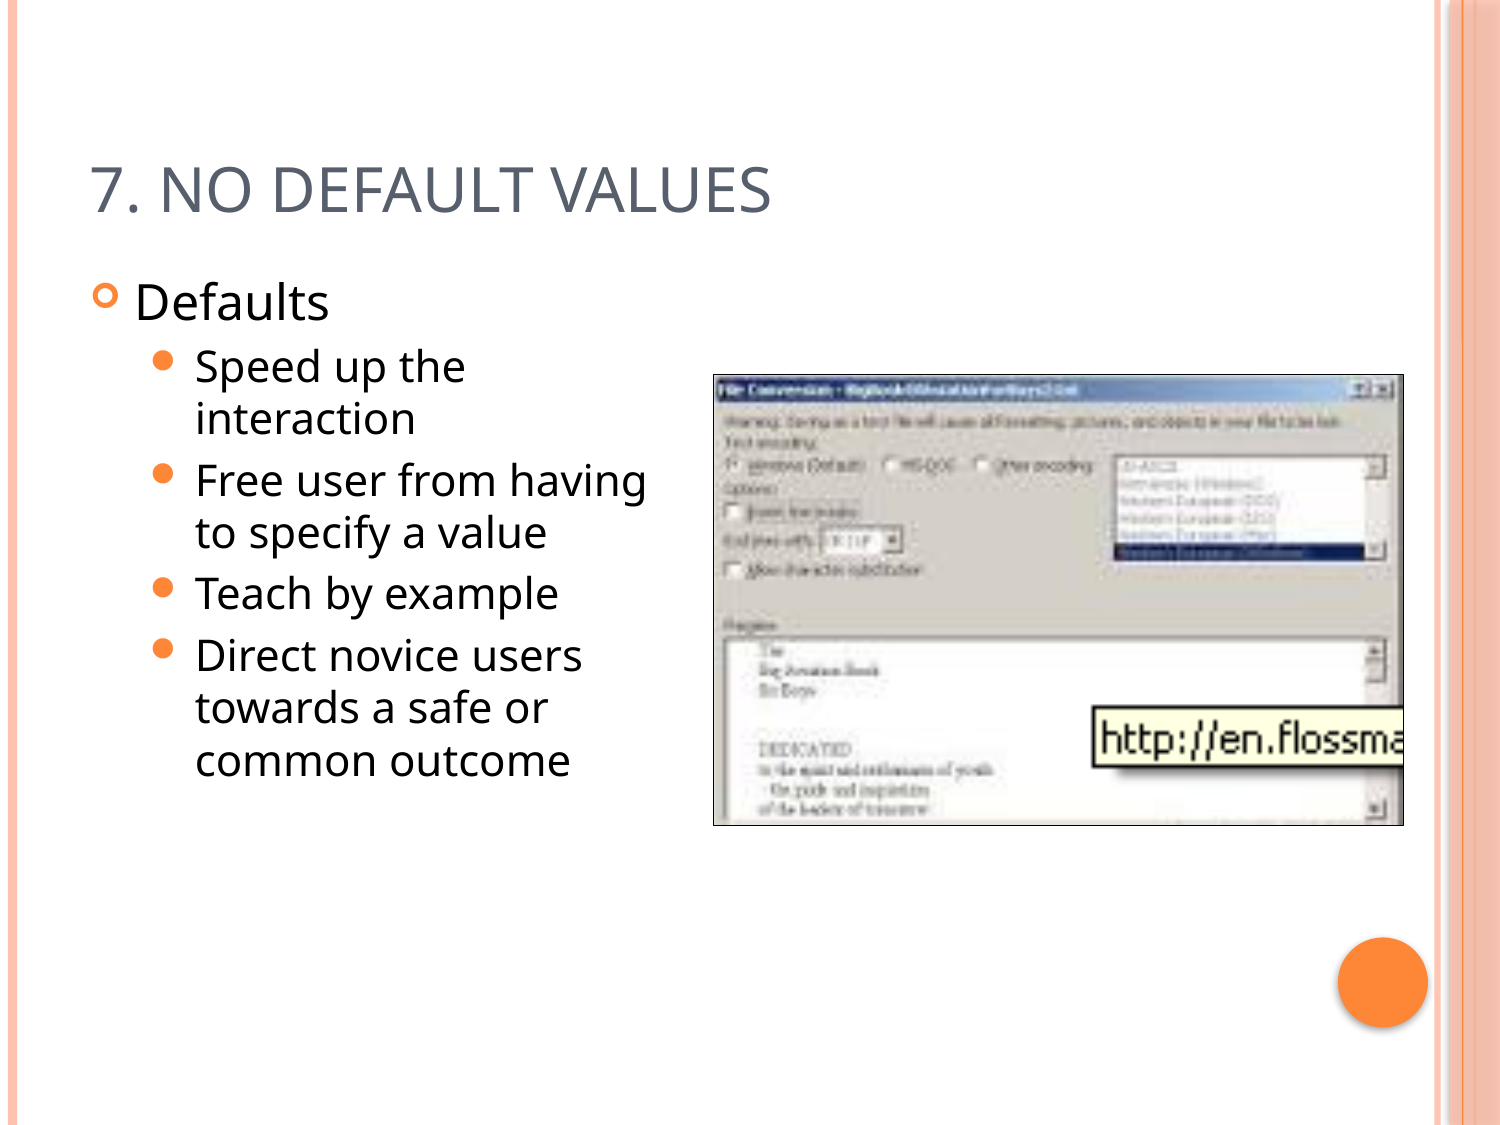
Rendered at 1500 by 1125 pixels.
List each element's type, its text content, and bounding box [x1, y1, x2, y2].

title 7. No Default Values [75, 45, 1300, 233]
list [712, 374, 1404, 826]
list Defaults Speed up the interaction Free user from having to specify a value Teach by example Direct novice users towards a safe or common outcome [75, 262, 675, 1013]
